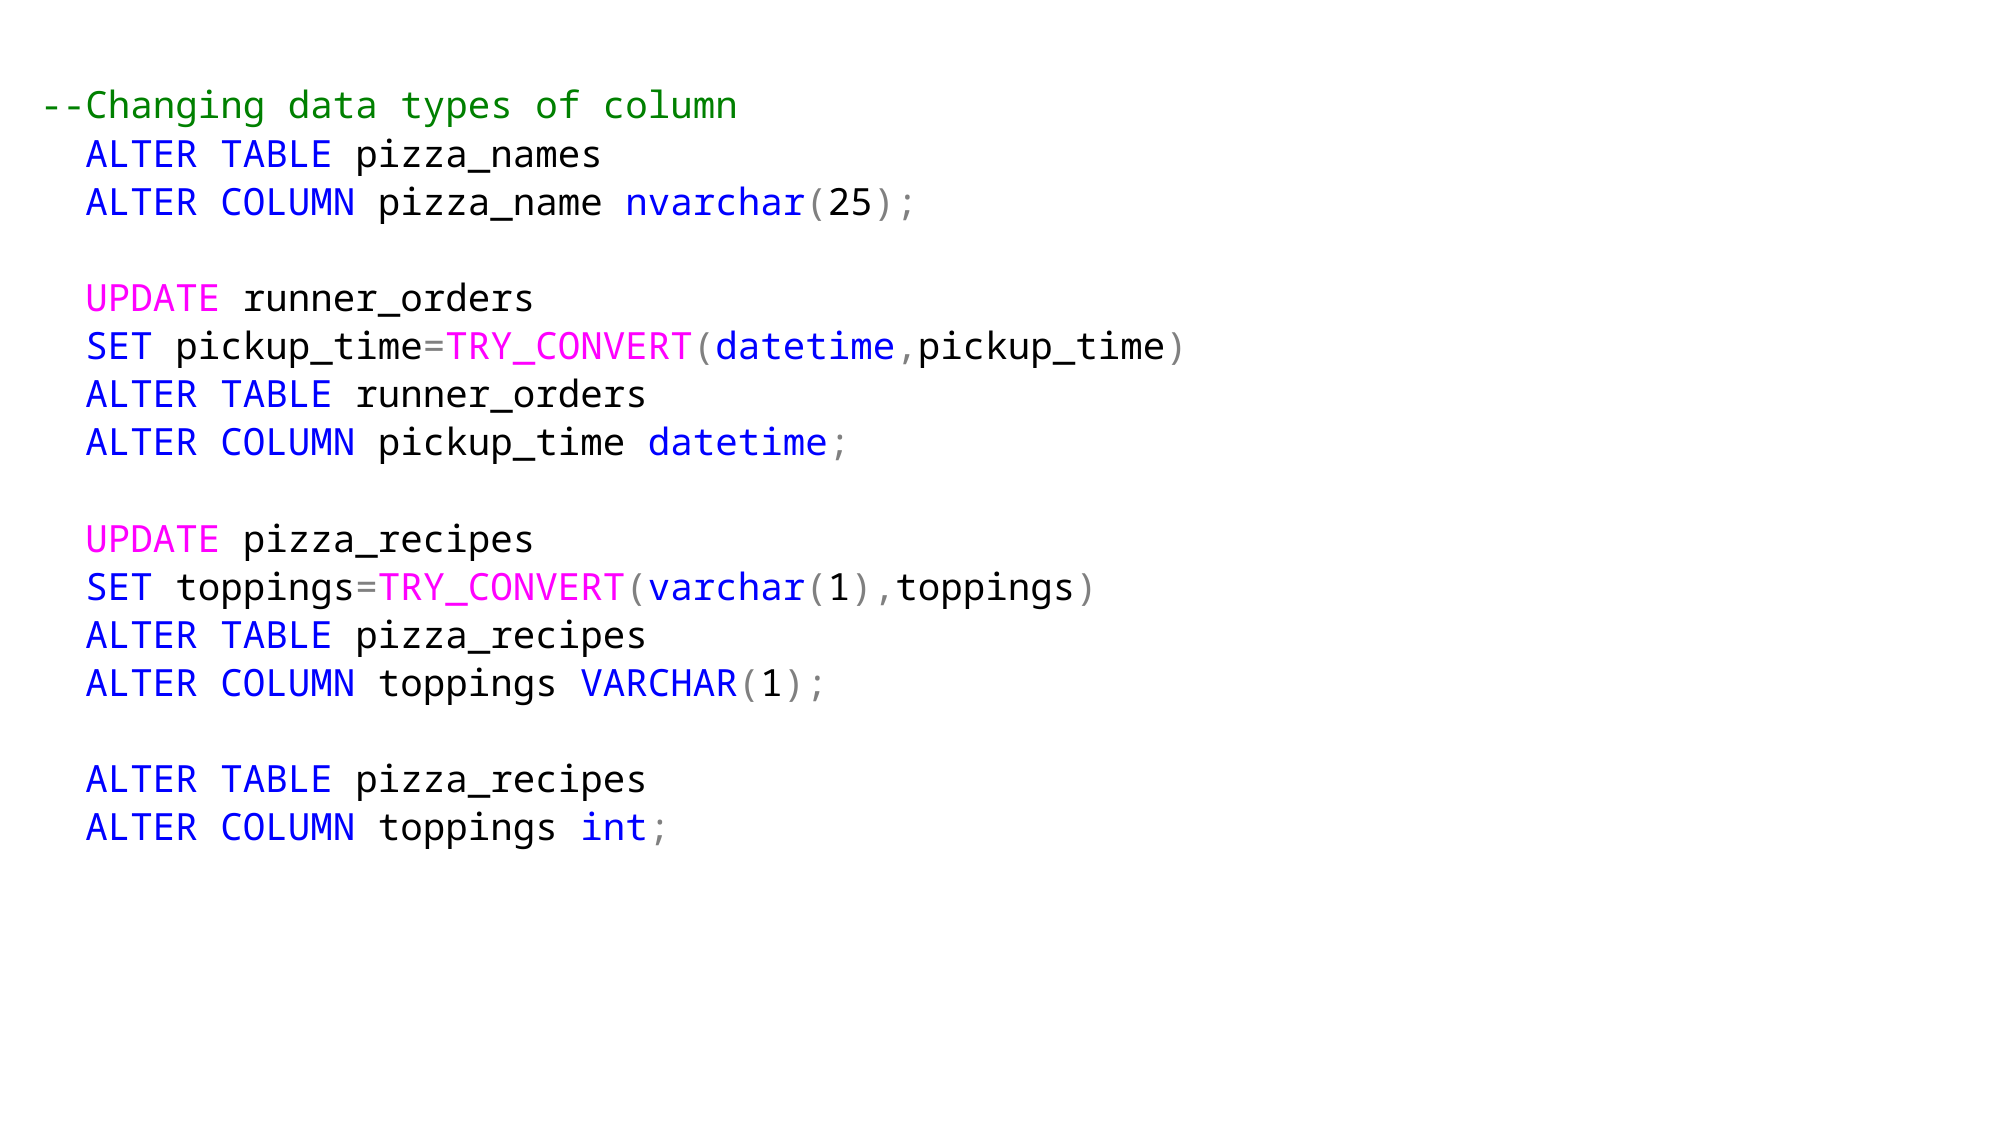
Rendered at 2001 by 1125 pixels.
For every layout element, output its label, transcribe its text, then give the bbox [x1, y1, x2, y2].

text_box --Changing data types of column ALTER TABLE pizza_names ALTER COLUMN pizza_name nvarchar(25); UPDATE runner_orders SET pickup_time=TRY_CONVERT(datetime,pickup_time) ALTER TABLE runner_orders ALTER COLUMN pickup_time datetime; UPDATE pizza_recipes SET toppings=TRY_CONVERT(varchar(1),toppings) ALTER TABLE pizza_recipes ALTER COLUMN toppings VARCHAR(1); ALTER TABLE pizza_recipes ALTER COLUMN toppings int; [25, 70, 1526, 856]
